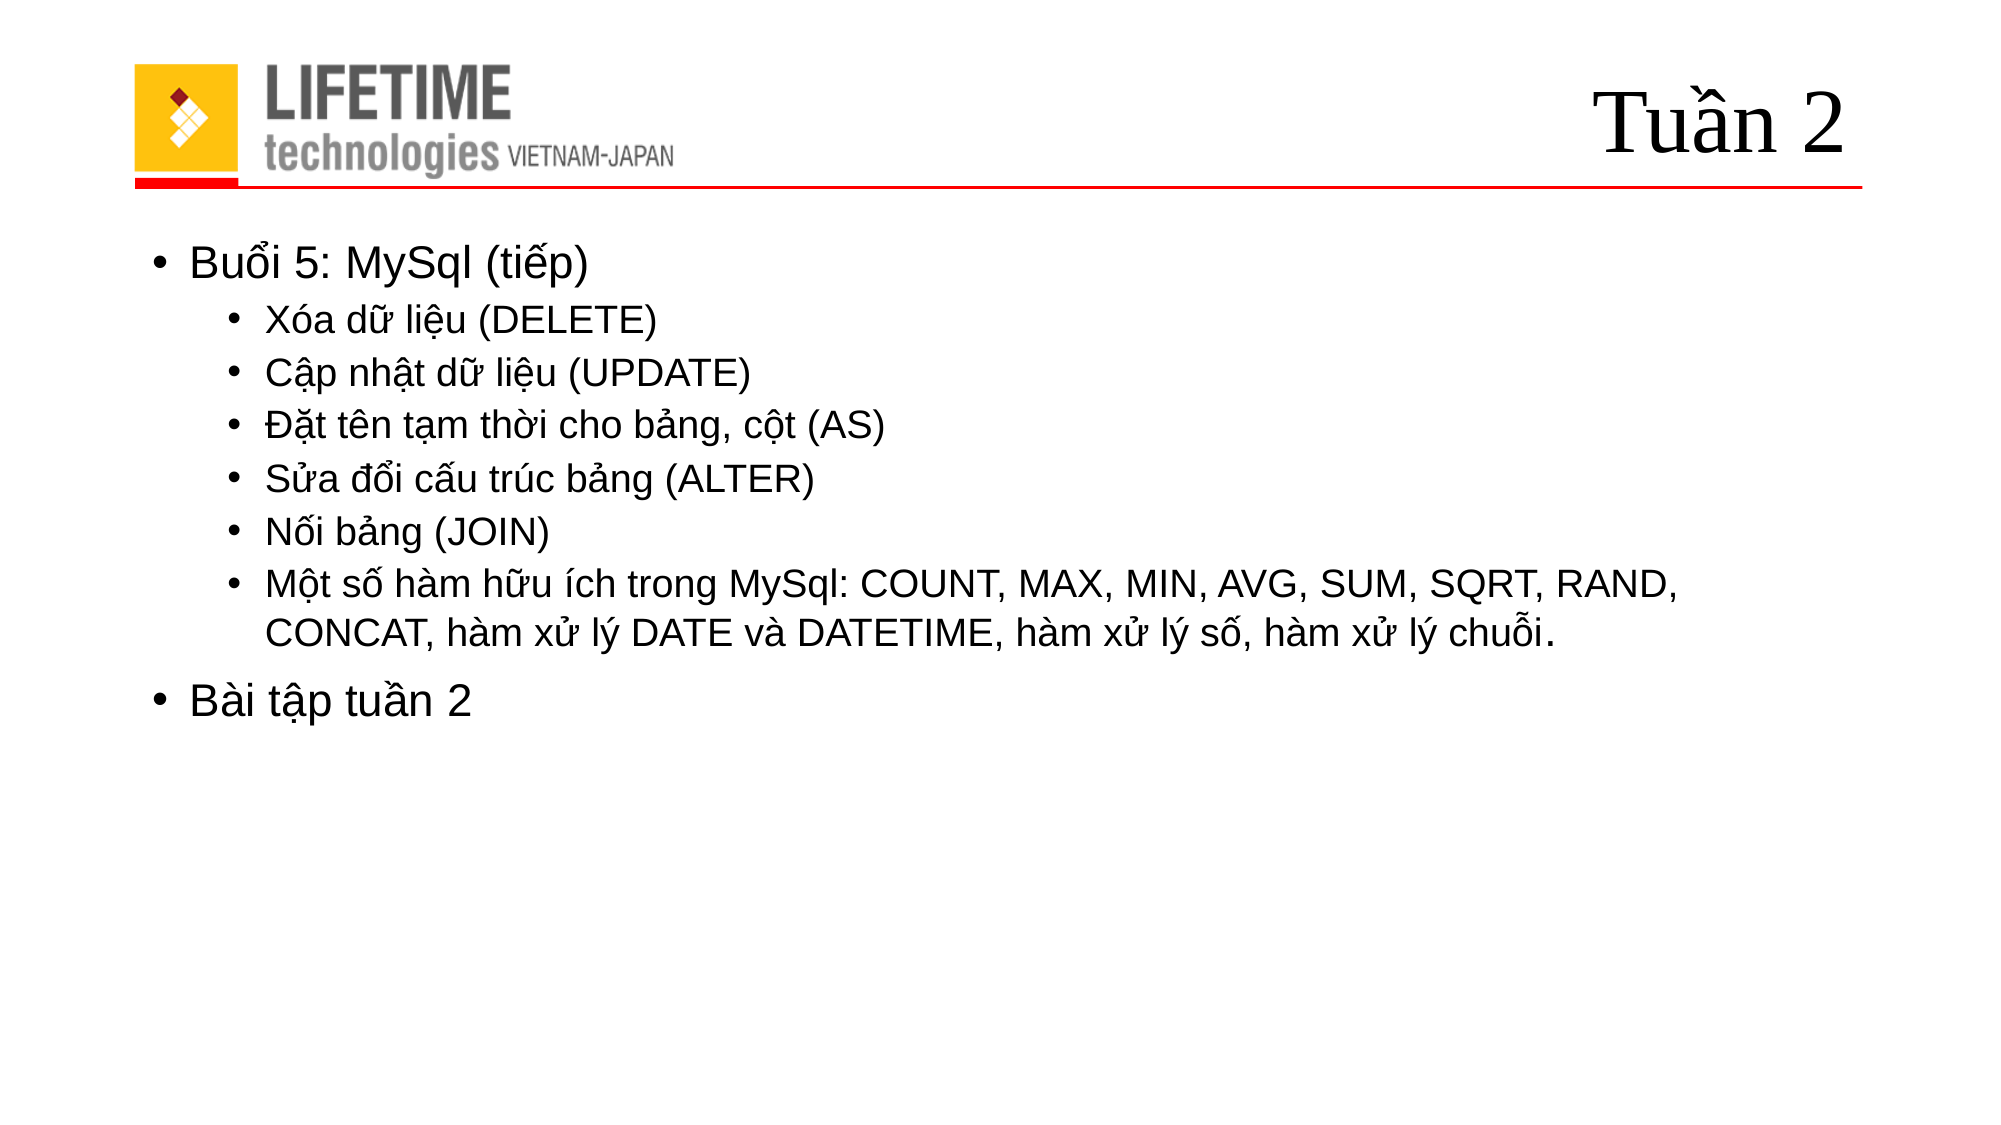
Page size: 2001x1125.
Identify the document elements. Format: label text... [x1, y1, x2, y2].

picture [130, 59, 680, 187]
title Tuần 2 [694, 59, 1863, 187]
list Buổi 5: MySql (tiếp) Xóa dữ liệu (DELETE) Cập nhật dữ liệu (UPDATE) Đặt tên tạm thời cho bảng, cột (AS) Sửa đổi cấu trúc bảng (ALTER) Nối bảng (JOIN) Một số hàm hữu ích trong MySql: COUNT, MAX, MIN, AVG, SUM, SQRT, RAND, CONCAT, hàm xử lý DATE và DATETIME, hàm xử lý số, hàm xử lý chuỗi. Bài tập tuần 2 [137, 231, 1863, 1014]
